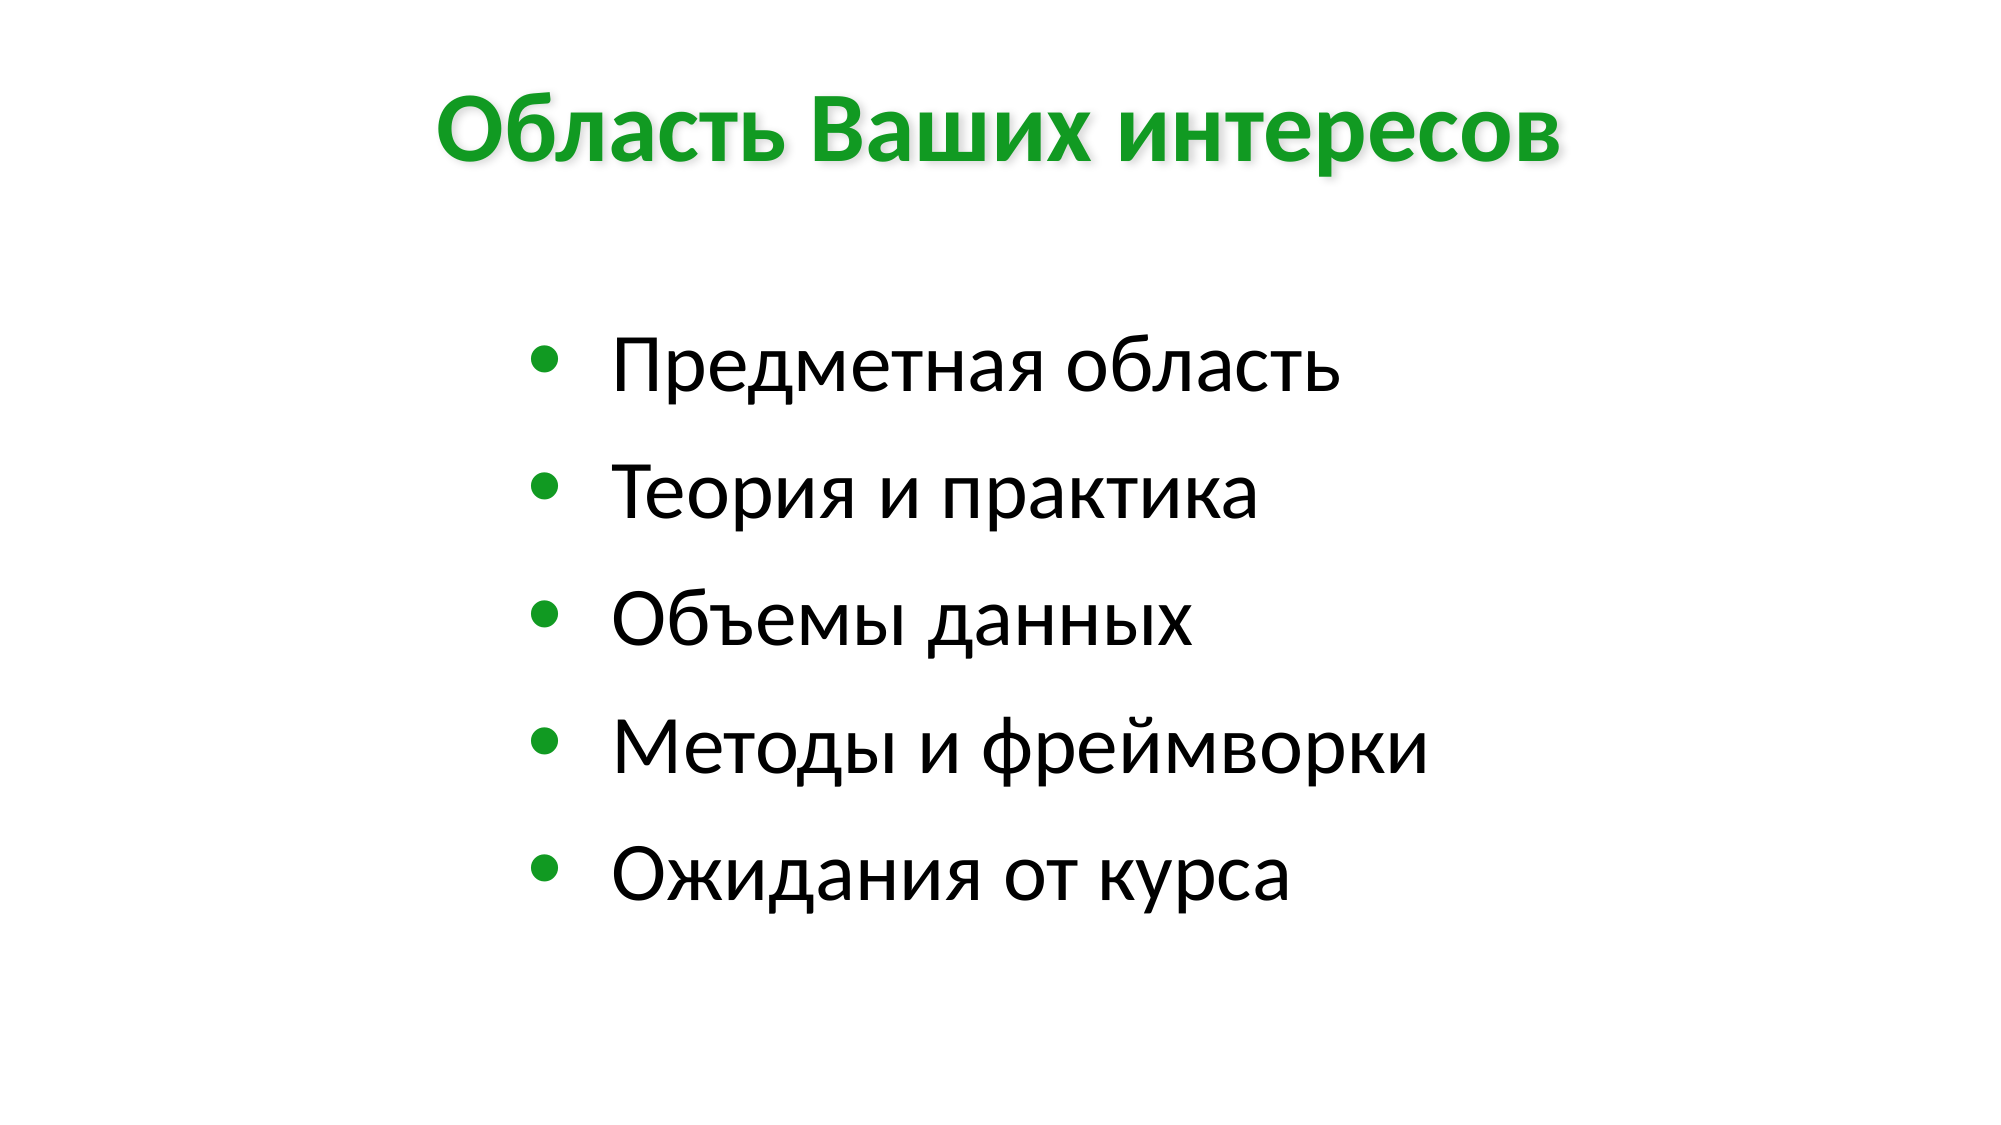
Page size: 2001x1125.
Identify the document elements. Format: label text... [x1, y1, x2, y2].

text_box Предметная область Теория и практика Объемы данных Методы и фреймворки Ожидания от курса [512, 300, 1488, 1025]
text_box Область Ваших интересов [315, 53, 1685, 189]
